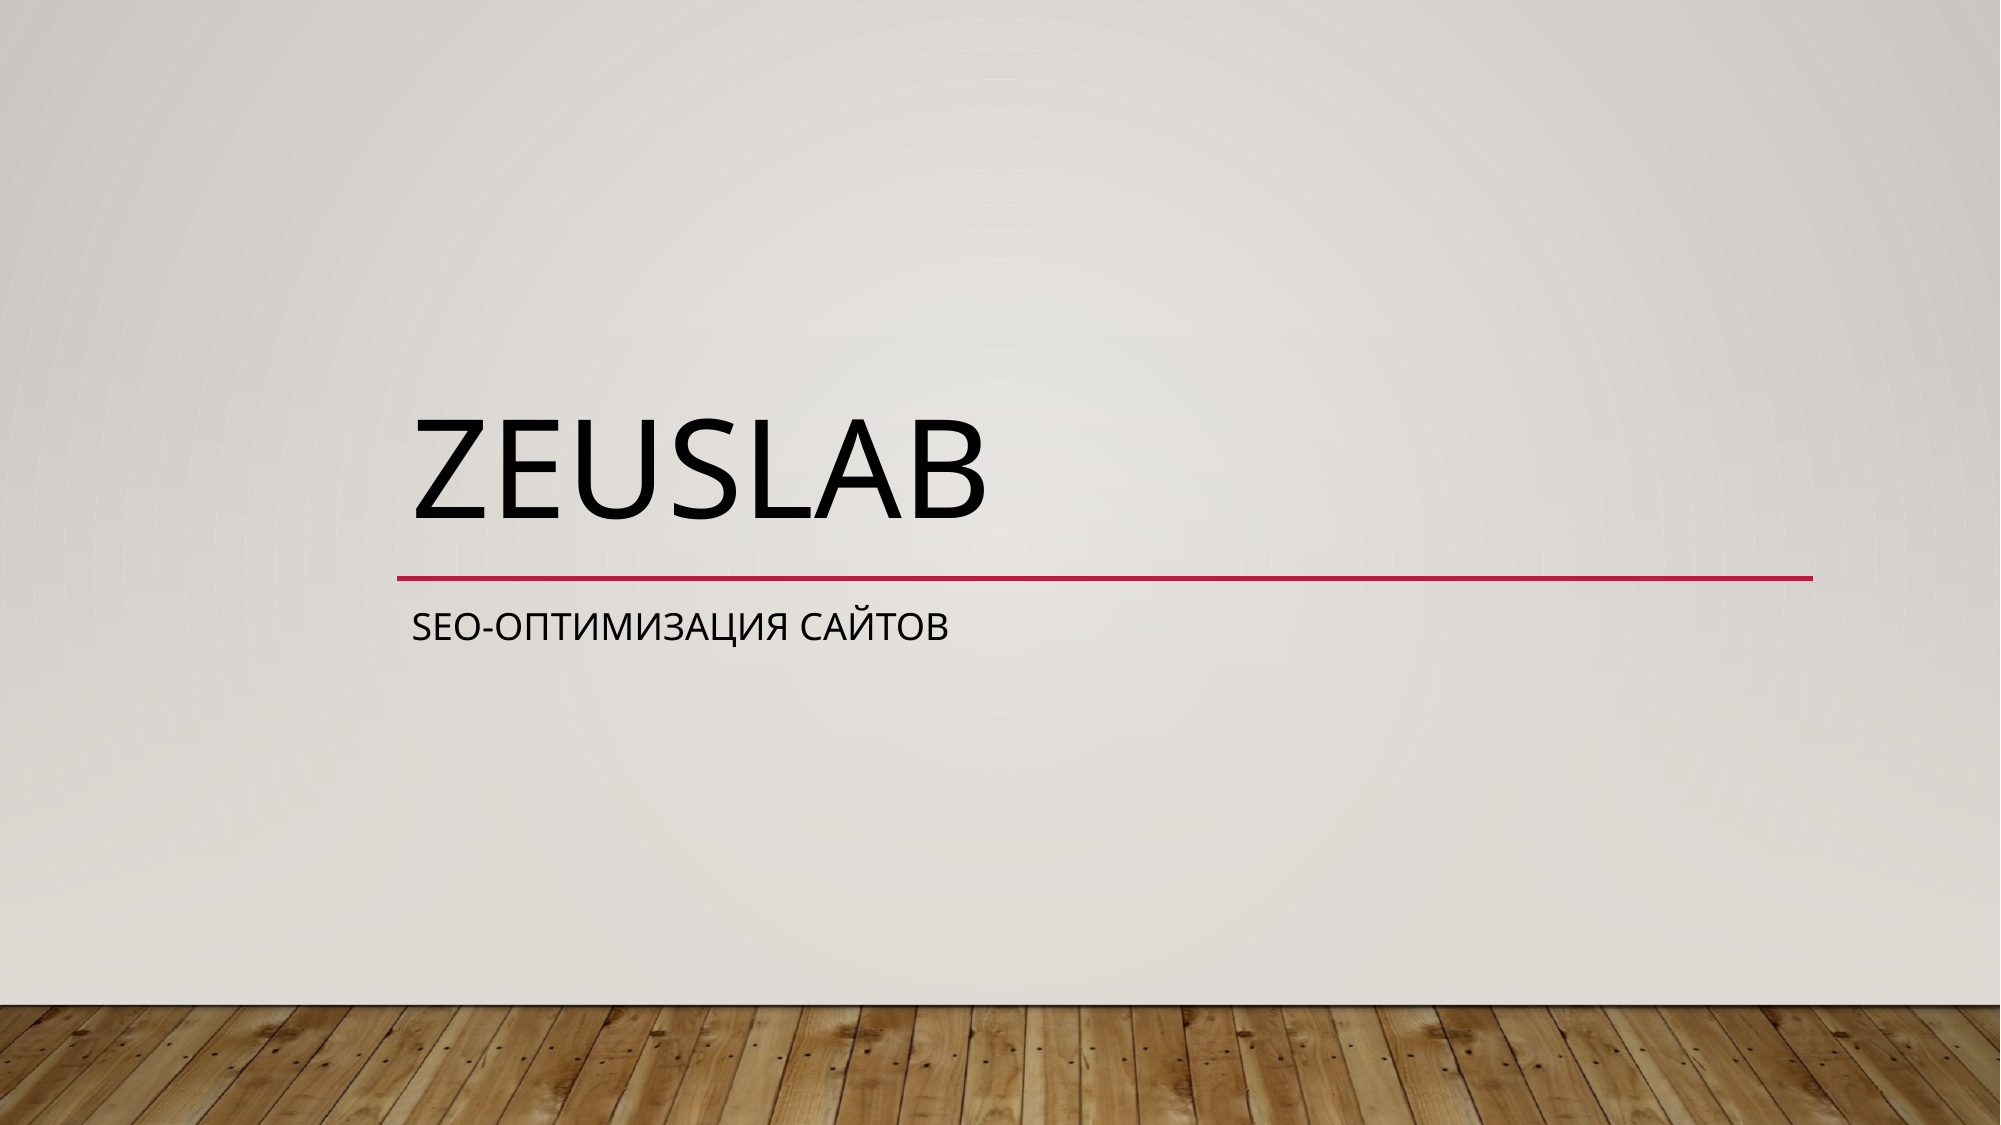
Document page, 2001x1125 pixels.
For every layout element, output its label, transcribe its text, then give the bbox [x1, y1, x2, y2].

picture [0, 1005, 2000, 1125]
subtitle SEO-ОПТИМИЗАЦИЯ САЙТОВ [396, 579, 1814, 740]
title Zeuslab [396, 131, 1814, 549]
